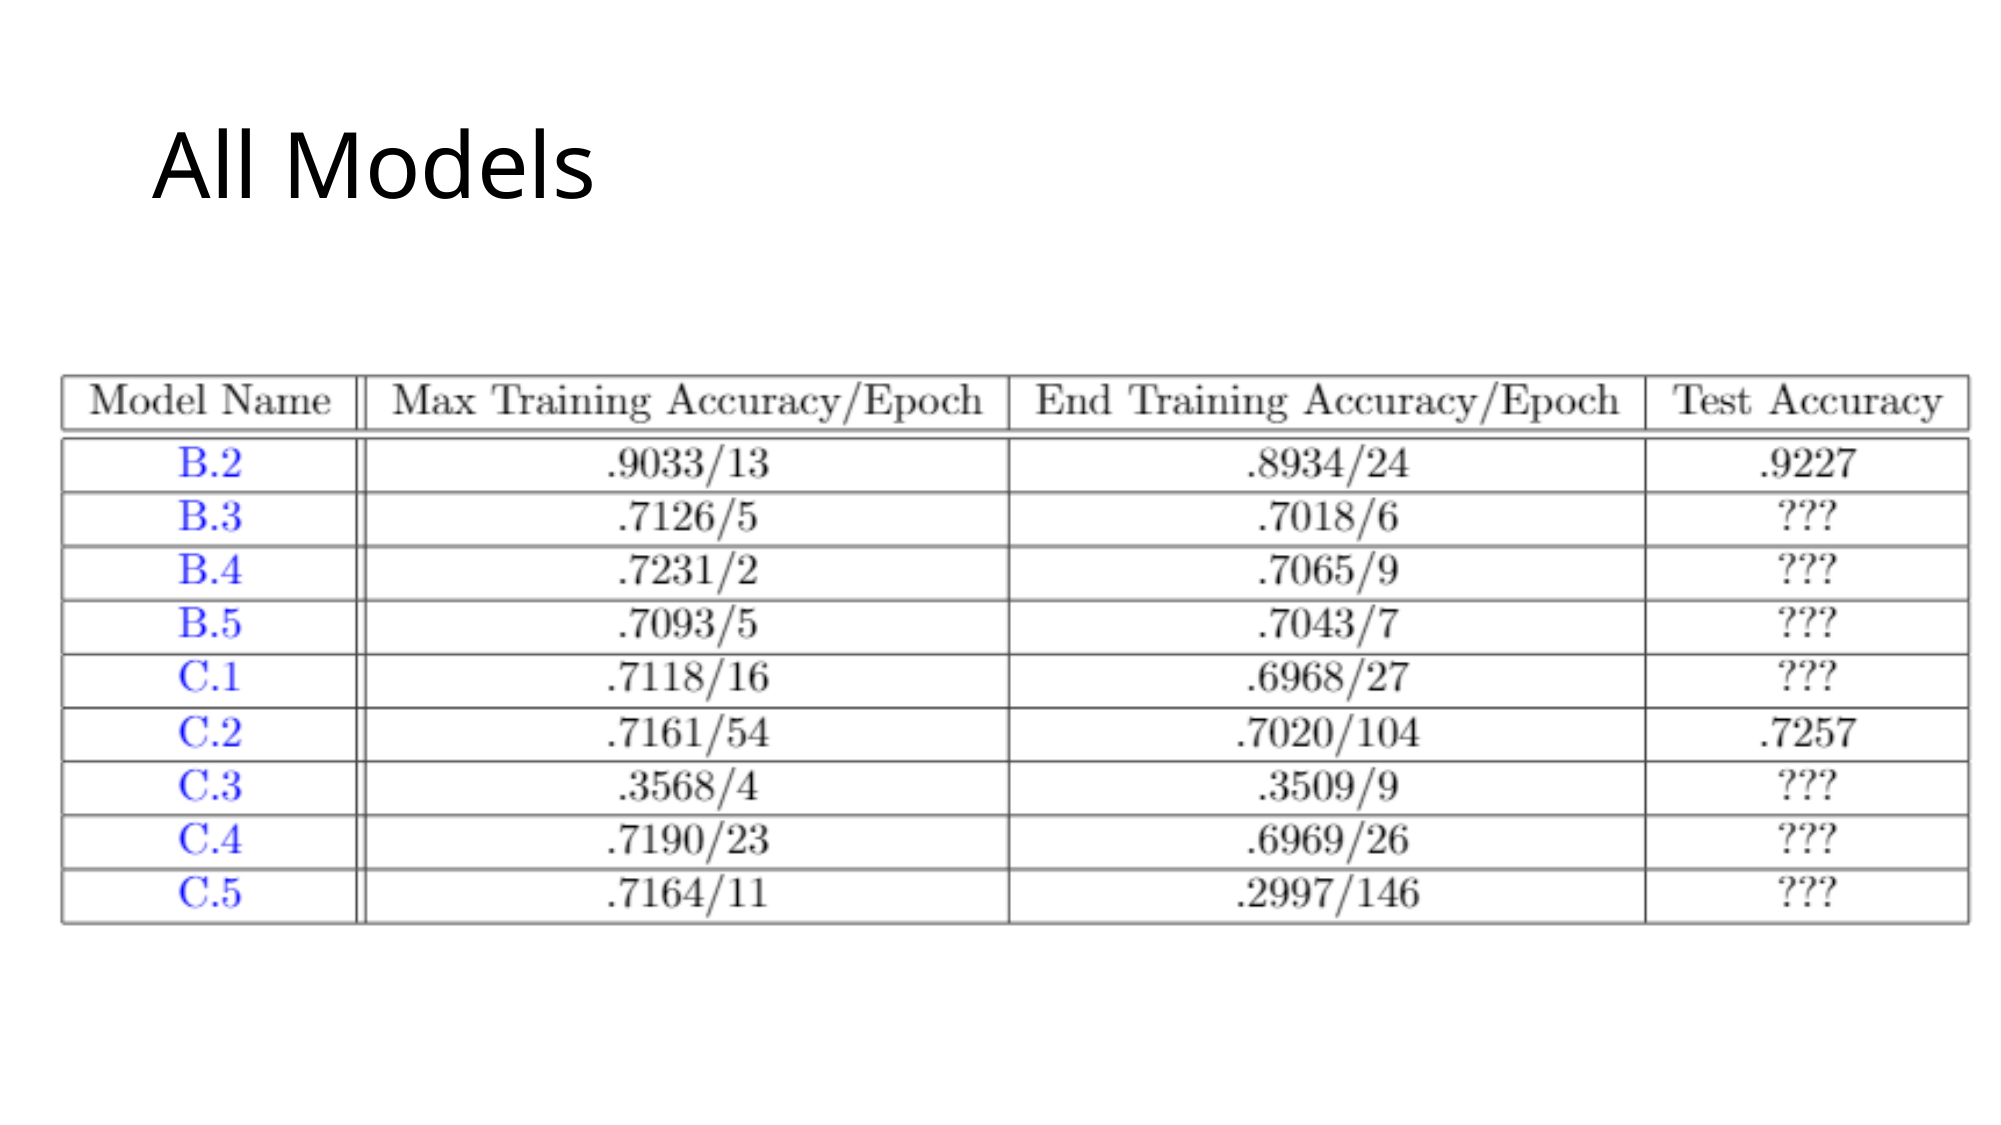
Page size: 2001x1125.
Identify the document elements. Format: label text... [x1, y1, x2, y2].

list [24, 331, 2000, 970]
title All Models [137, 59, 1863, 278]
